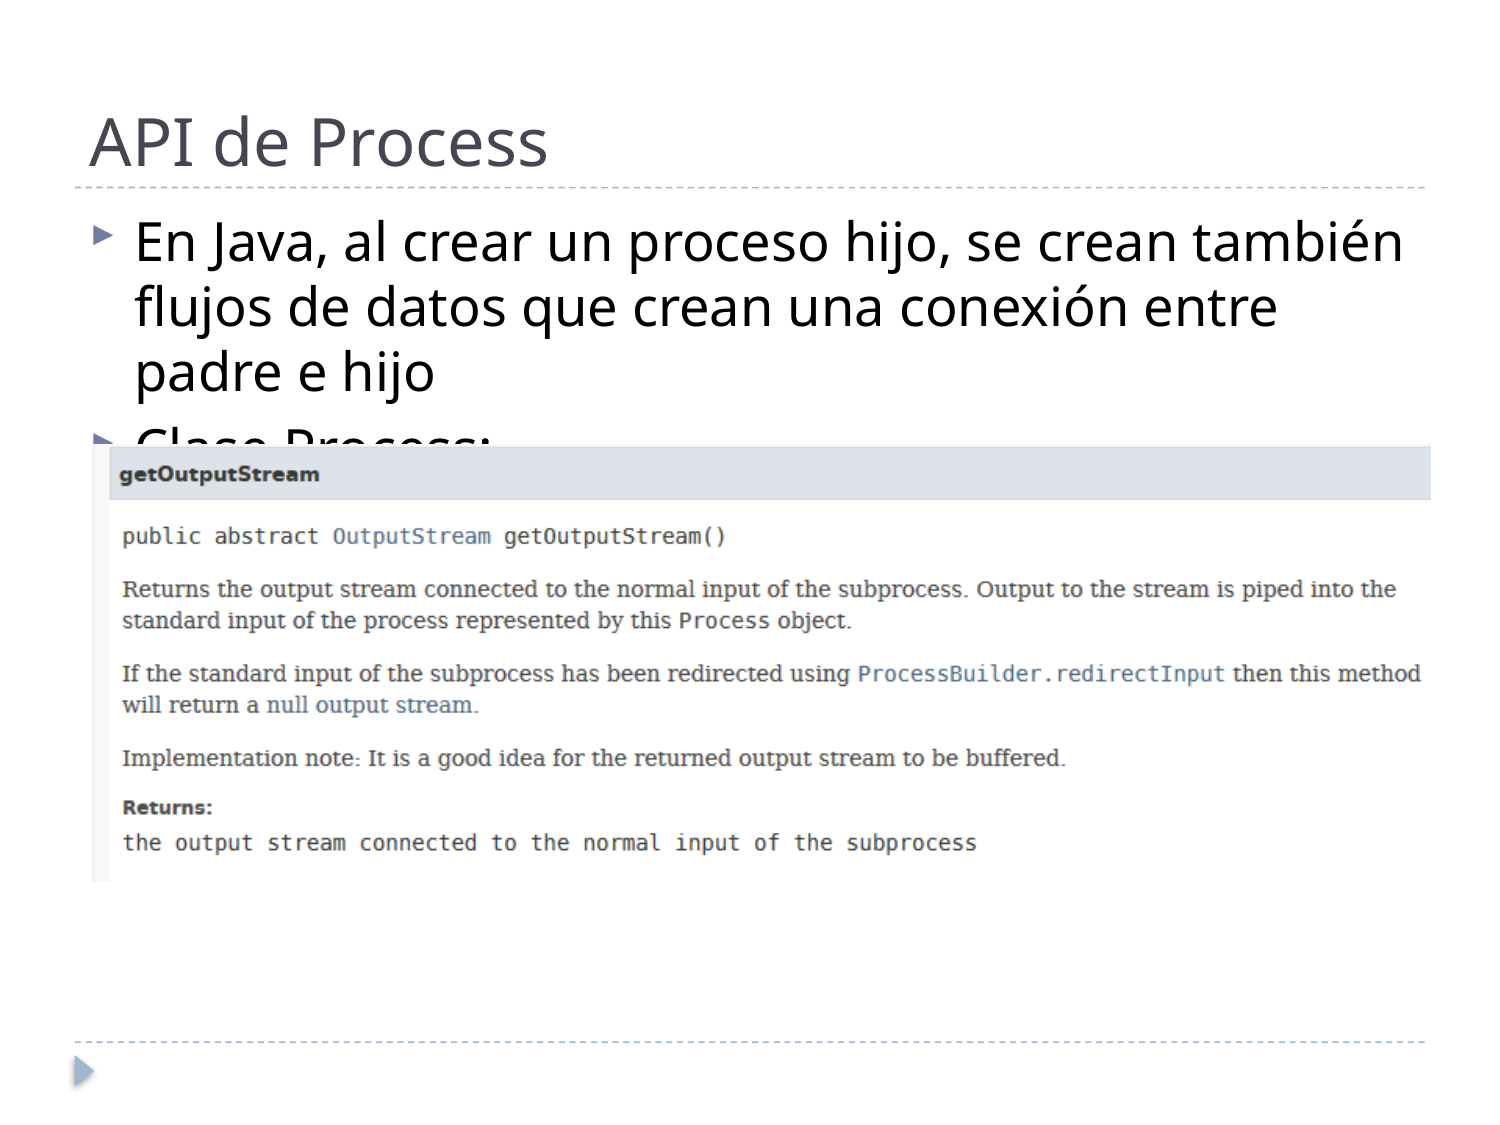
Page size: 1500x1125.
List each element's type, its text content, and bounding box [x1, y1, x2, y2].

title API de Process [75, 24, 1425, 188]
list En Java, al crear un proceso hijo, se crean también flujos de datos que crean una conexión entre padre e hijo Clase Process: [75, 200, 1425, 1010]
picture [88, 444, 1431, 883]
